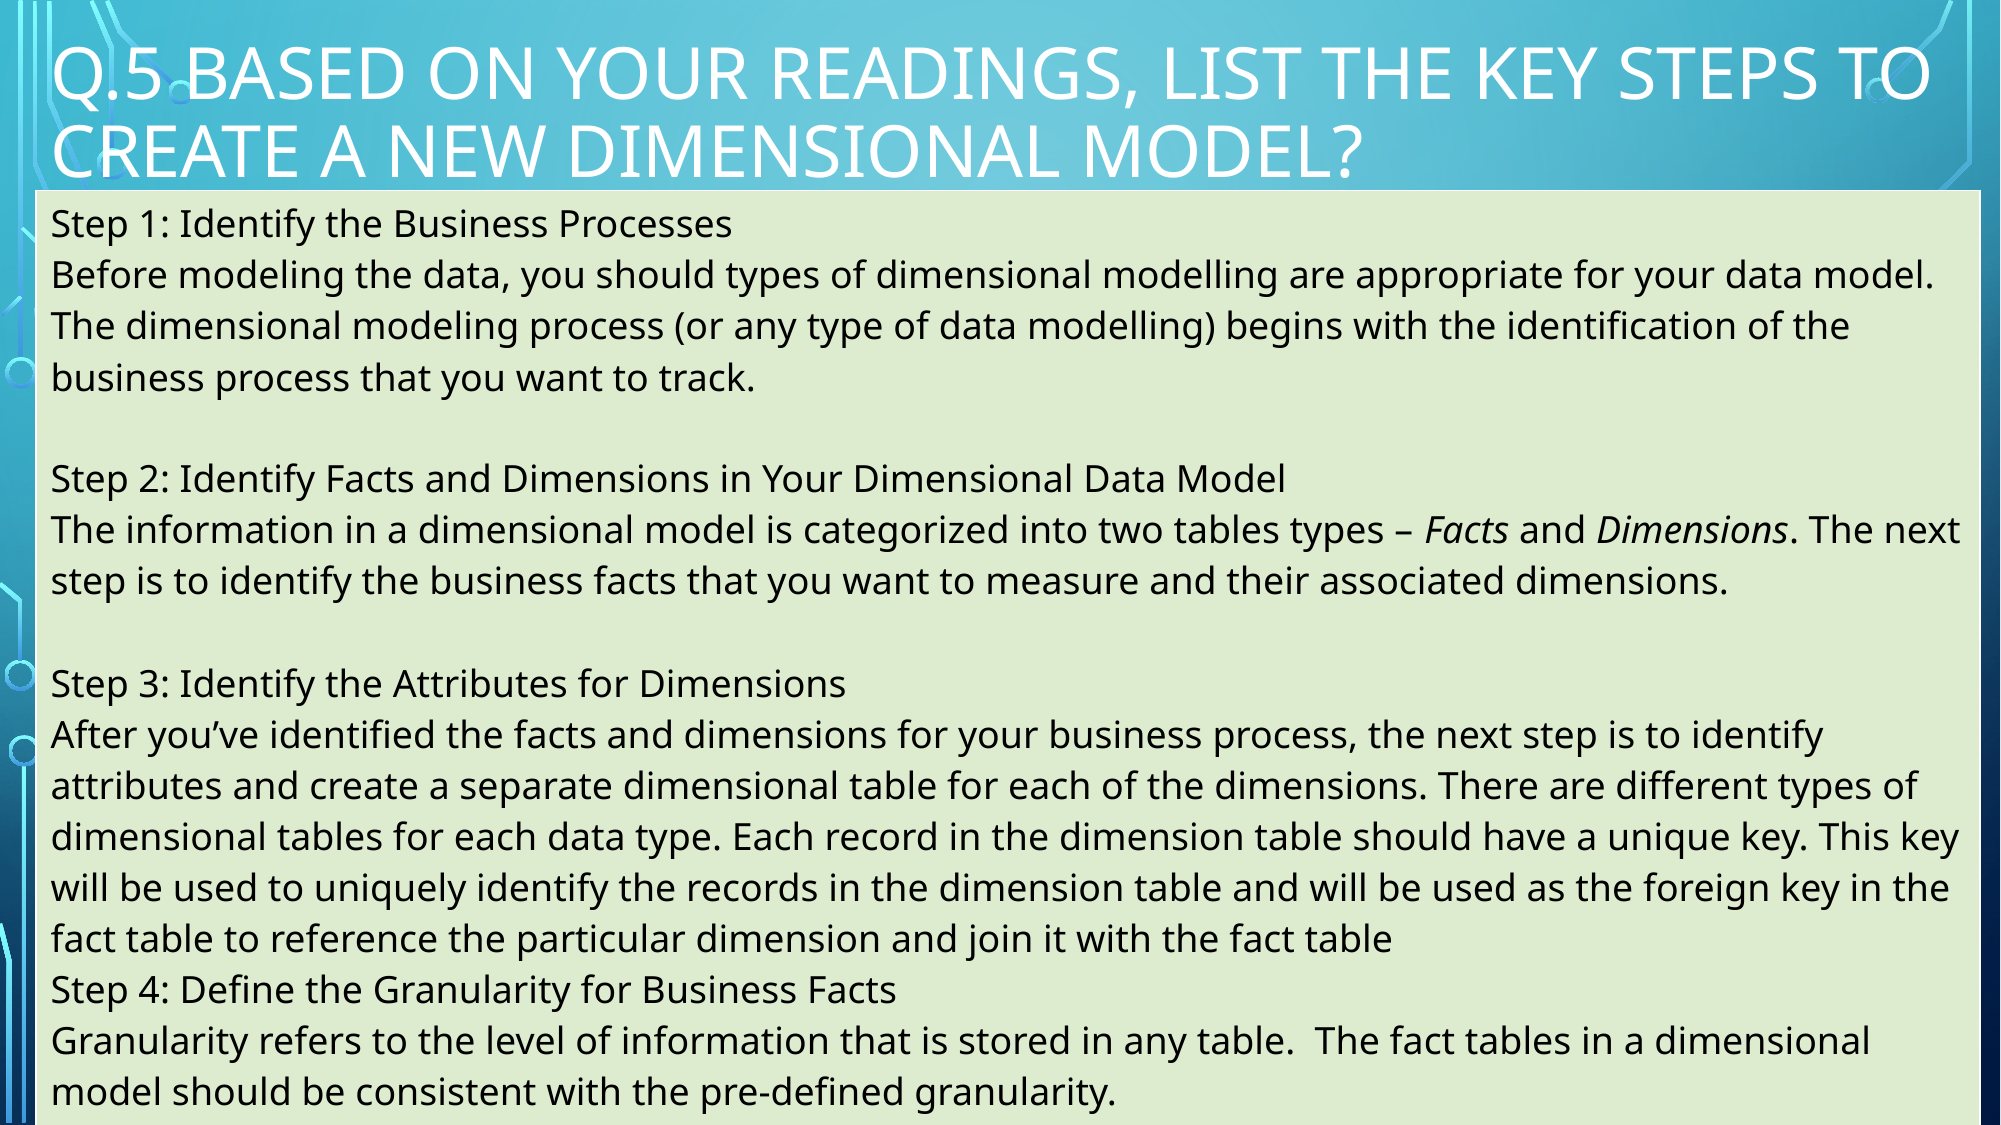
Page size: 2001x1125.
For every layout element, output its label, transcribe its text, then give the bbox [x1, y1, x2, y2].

title Q.5 Based on your readings, list the key steps to create a new dimensional model? [35, 29, 1980, 190]
table_header Step 1: Identify the Business Processes Before modeling the data, you should types of dimensional modelling are appropriate for your data model. The dimensional modeling process (or any type of data modelling) begins with the identification of the business process that you want to track. Step 2: Identify Facts and Dimensions in Your Dimensional Data Model The information in a dimensional model is categorized into two tables types – Facts and Dimensions. The next step is to identify the business facts that you want to measure and their associated dimensions. Step 3: Identify the Attributes for Dimensions After you’ve identified the facts and dimensions for your business process, the next step is to identify attributes and create a separate dimensional table for each of the dimensions. There are different types of dimensional tables for each data type. Each record in the dimension table should have a unique key. This key will be used to uniquely identify the records in the dimension table and will be used as the foreign key in the fact table to reference the particular dimension and join it with the fact table Step 4: Define the Granularity for Business Facts Granularity refers to the level of information that is stored in any table. The fact tables in a dimensional model should be consistent with the pre-defined granularity. [37, 191, 1979, 1125]
